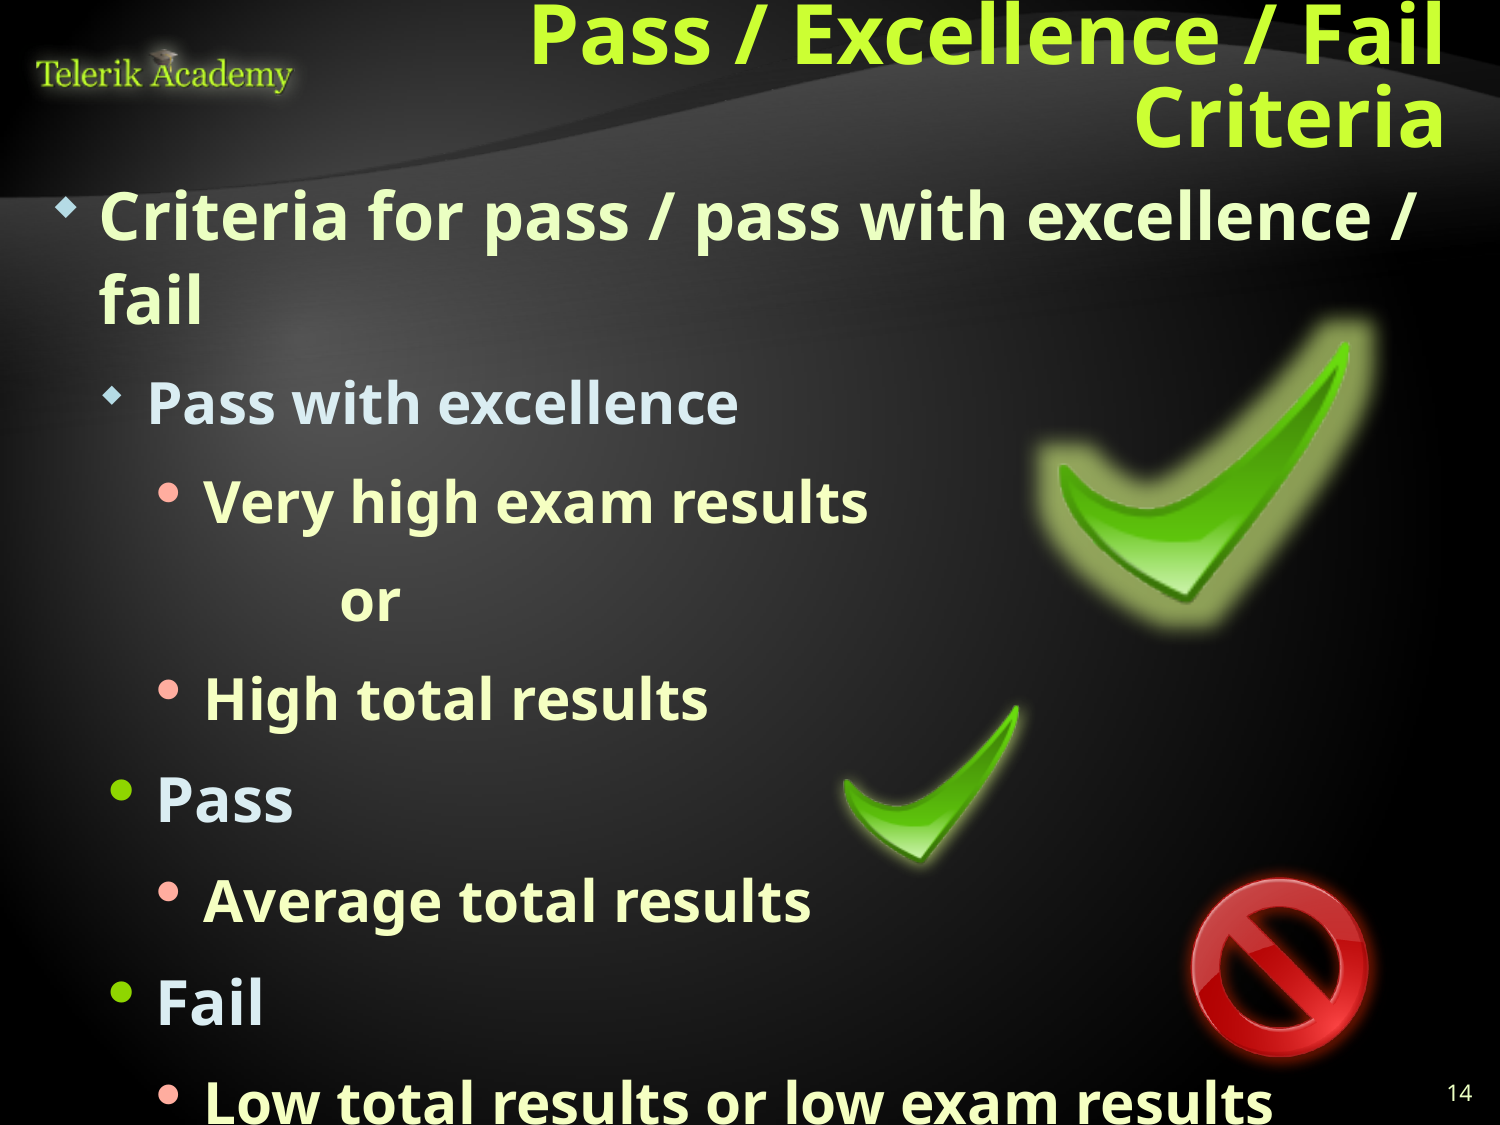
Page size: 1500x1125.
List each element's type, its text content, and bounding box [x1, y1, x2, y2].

picture [0, 0, 1500, 1125]
list Criteria for pass / pass with excellence / fail Pass with excellence Very high exam results or High total results Pass Average total results Fail Low total results or low exam results [37, 162, 1463, 1100]
slide_number 14 [1412, 1074, 1488, 1113]
title Pass / Excellence / Fail Criteria [300, 12, 1463, 150]
